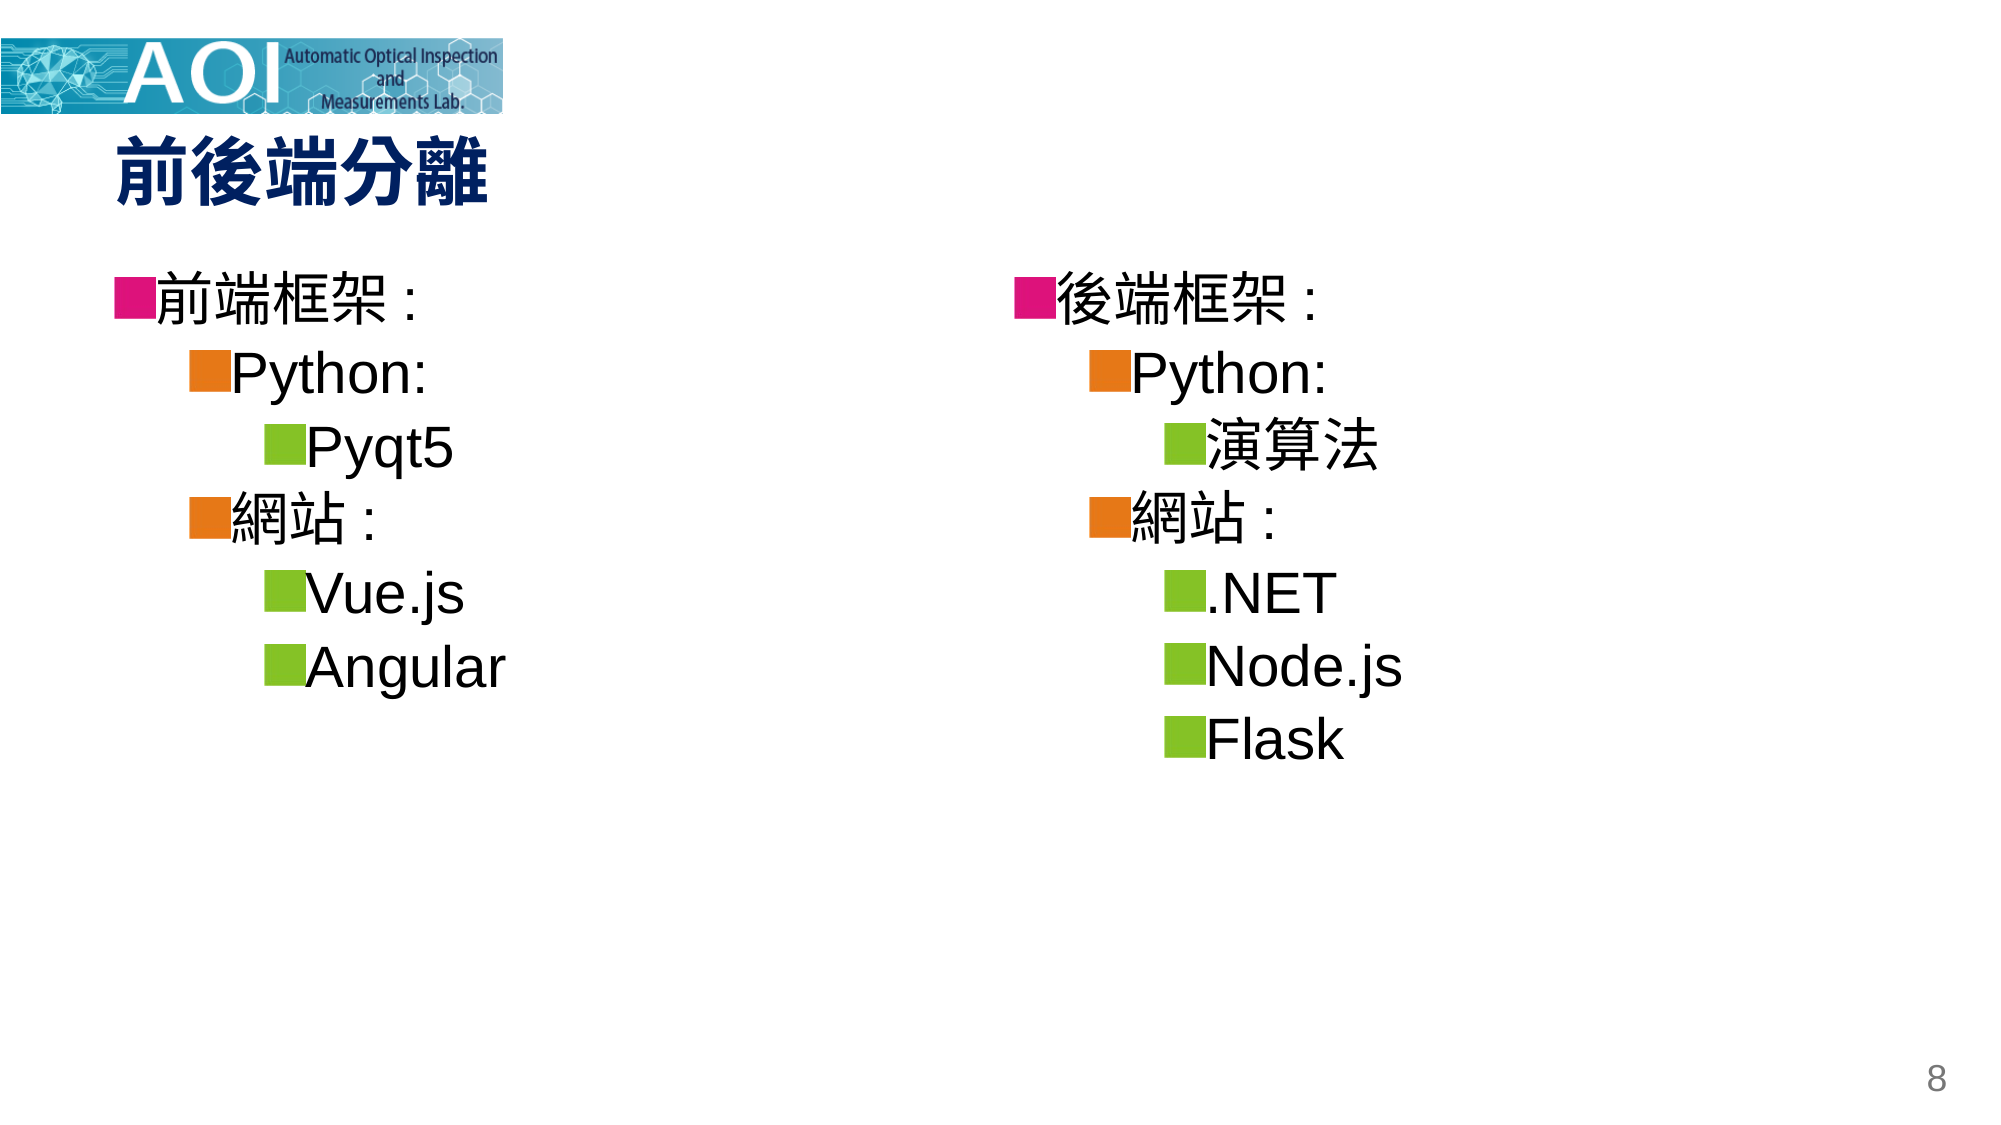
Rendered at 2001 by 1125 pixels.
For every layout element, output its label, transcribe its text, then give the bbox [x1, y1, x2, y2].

picture [1164, 643, 1206, 685]
picture [0, 38, 503, 114]
picture [114, 277, 156, 319]
picture [189, 497, 231, 539]
picture [264, 424, 306, 465]
title 前後端分離 [99, 117, 1900, 233]
picture [1164, 716, 1206, 758]
picture [189, 350, 231, 392]
picture [264, 644, 306, 686]
picture [1089, 350, 1131, 392]
list 前端框架: Python: Pyqt5 網站: Vue.js Angular [99, 262, 999, 1005]
picture [1164, 423, 1206, 465]
picture [1014, 277, 1056, 319]
picture [1164, 570, 1206, 612]
picture [1089, 497, 1131, 538]
picture [264, 570, 306, 612]
text_box 後端框架: Python: 演算法 網站: .NET Node.js Flask [999, 262, 1900, 1005]
